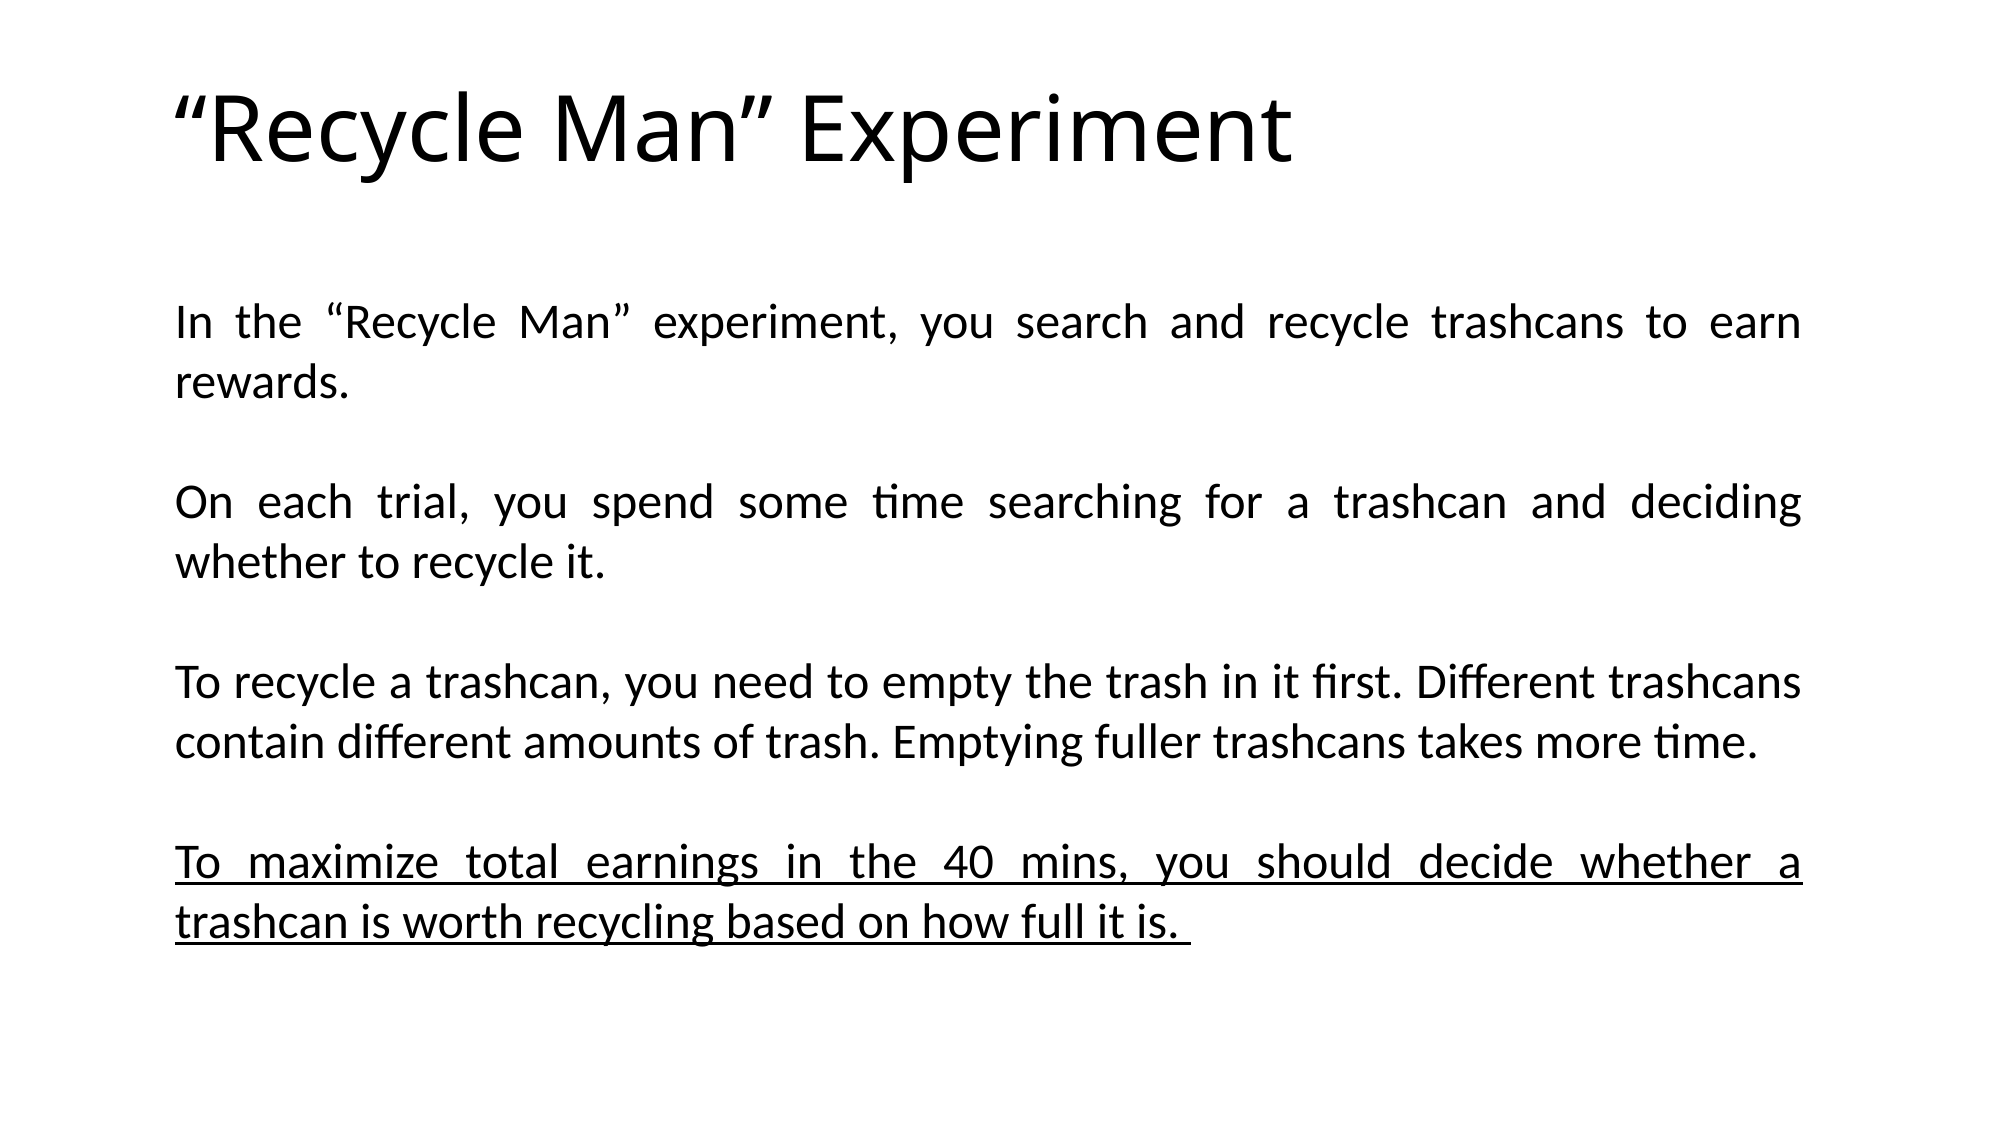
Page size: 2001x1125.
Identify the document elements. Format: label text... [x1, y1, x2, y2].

text_box In the “Recycle Man” experiment, you search and recycle trashcans to earn rewards. On each trial, you spend some time searching for a trashcan and deciding whether to recycle it. To recycle a trashcan, you need to empty the trash in it first. Different trashcans contain different amounts of trash. Emptying fuller trashcans takes more time. To maximize total earnings in the 40 mins, you should decide whether a trashcan is worth recycling based on how full it is. [160, 221, 1818, 956]
text_box “Recycle Man” Experiment [160, 62, 1445, 188]
